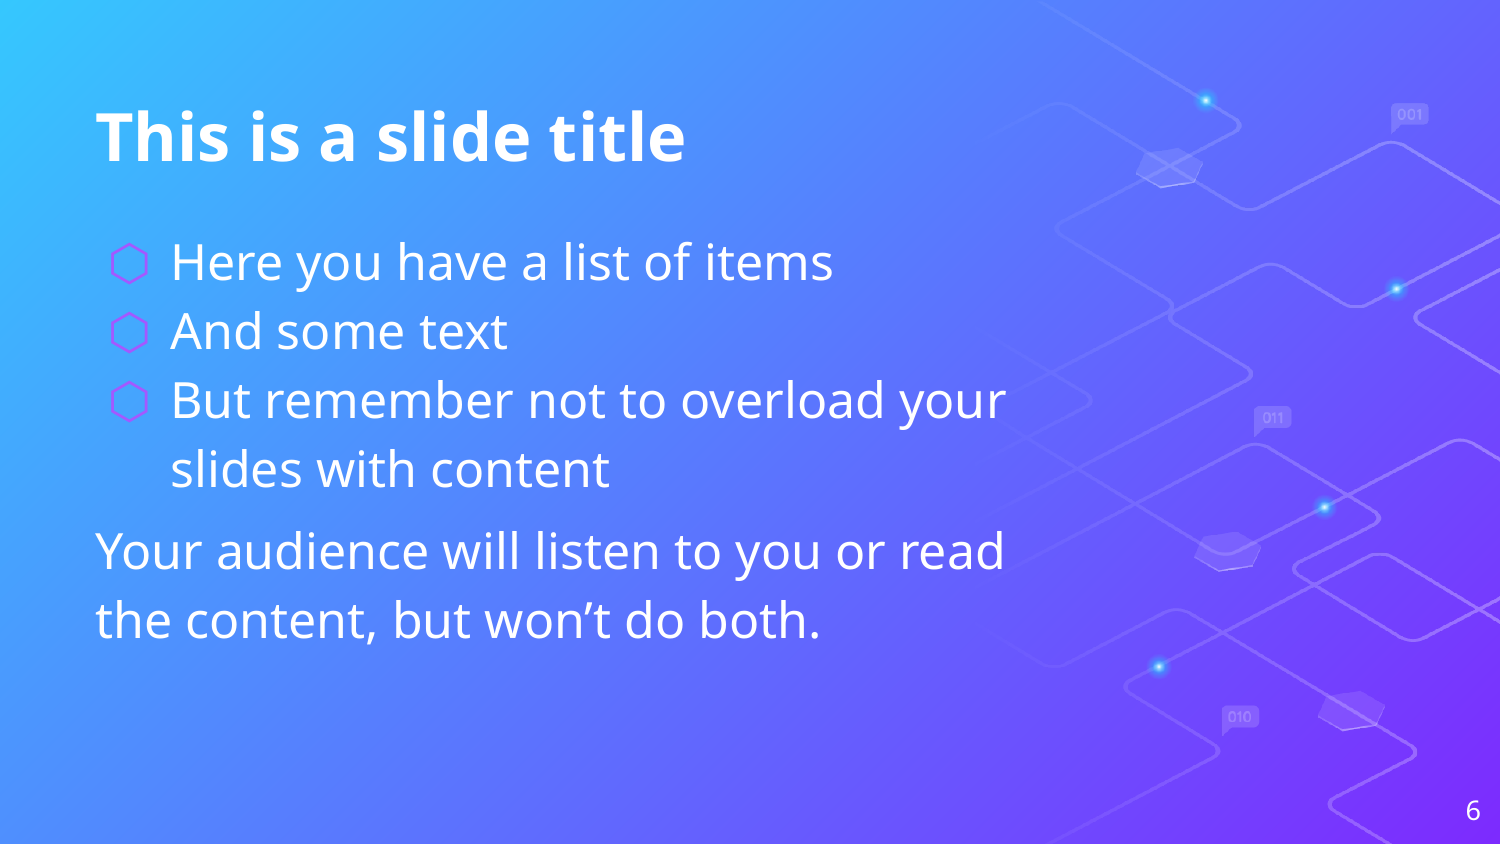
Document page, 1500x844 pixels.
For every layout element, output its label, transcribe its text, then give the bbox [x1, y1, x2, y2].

title This is a slide title [95, 33, 1082, 175]
picture [0, 0, 1500, 844]
list Here you have a list of items And some text But remember not to overload your slides with content Your audience will listen to you or read the content, but won’t do both. [95, 221, 1082, 741]
slide_number 6 [1391, 779, 1482, 844]
